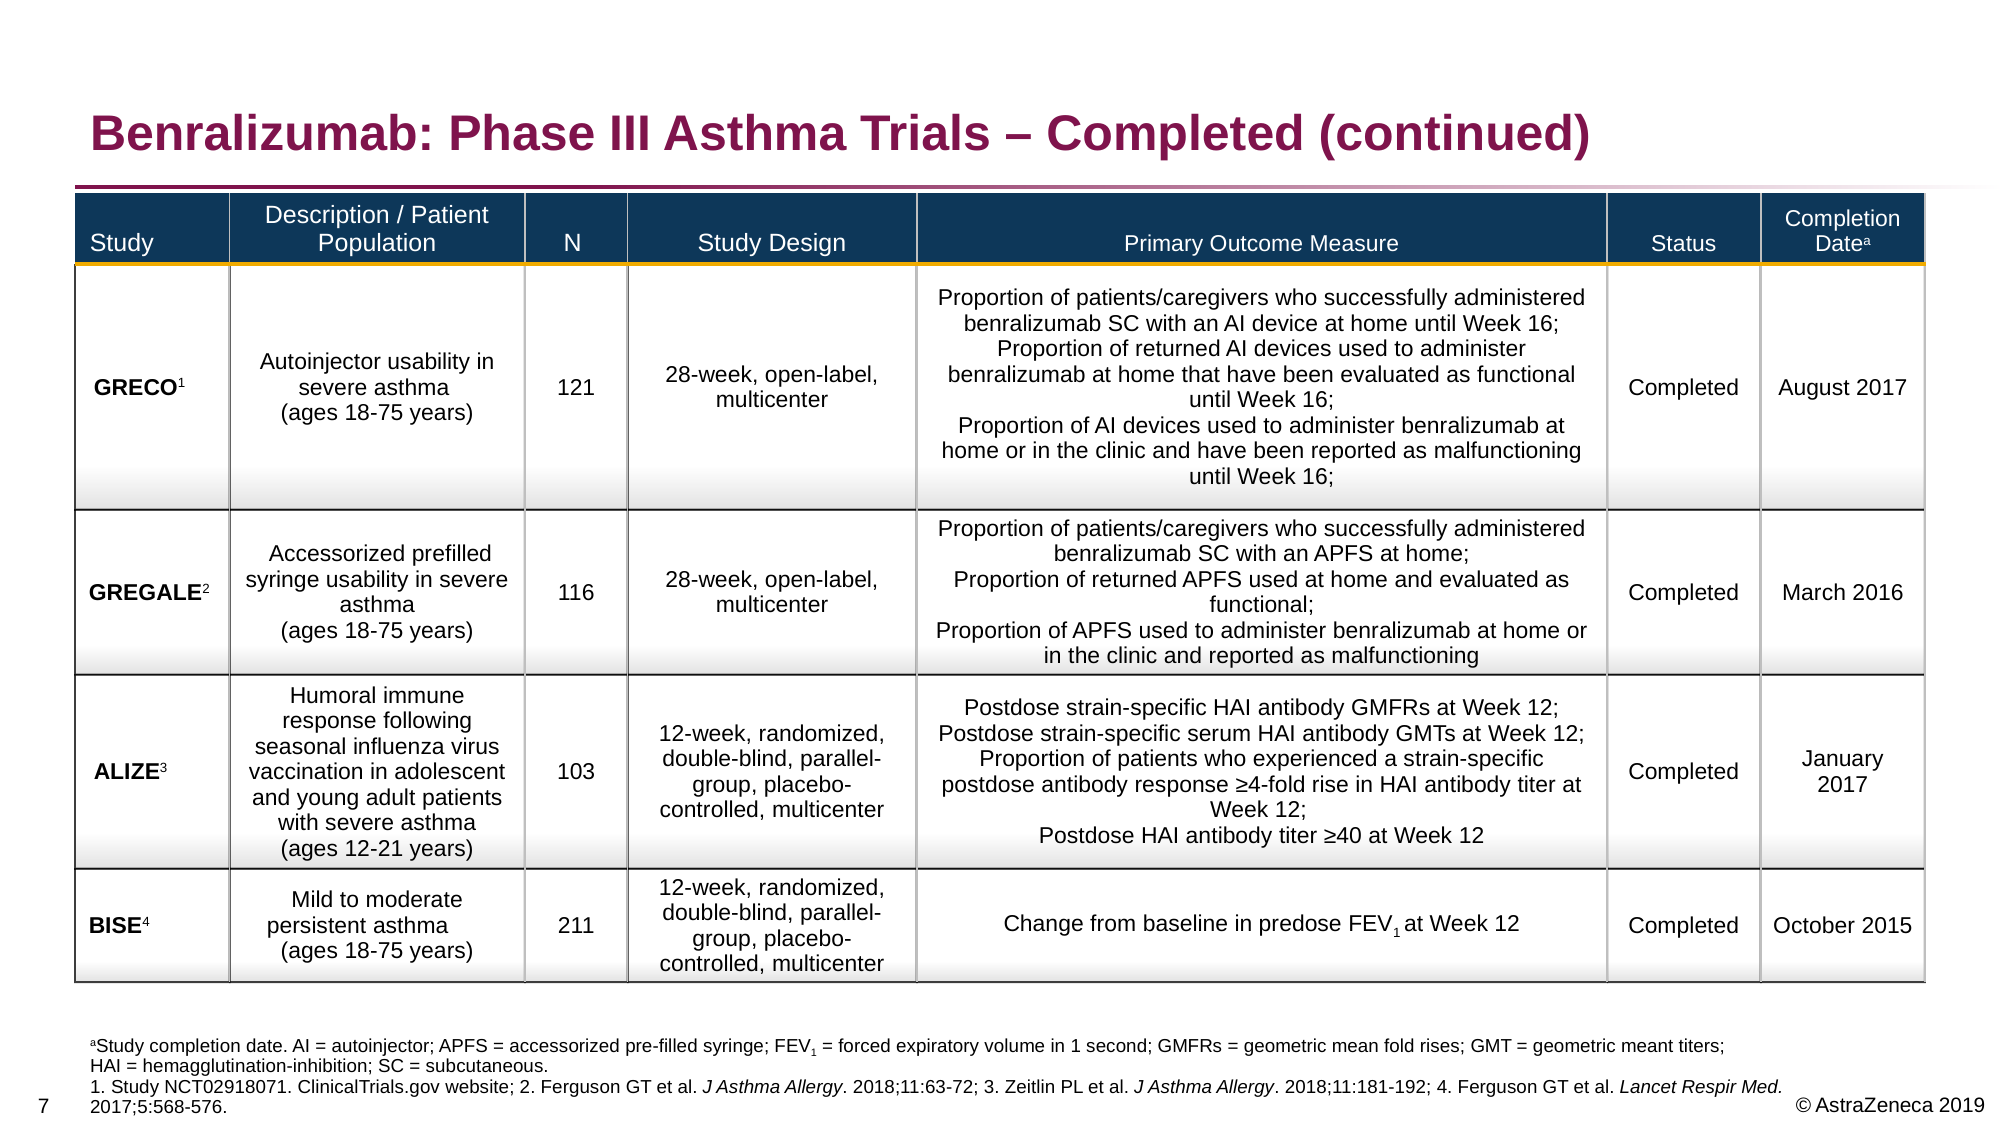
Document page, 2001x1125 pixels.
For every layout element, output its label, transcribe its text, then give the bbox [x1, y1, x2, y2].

table_cell Completed [1608, 266, 1760, 510]
table_header Primary Outcome Measure [918, 193, 1606, 262]
table_cell 103 [526, 675, 627, 869]
list aStudy completion date. AI = autoinjector; APFS = accessorized pre-filled syringe; FEV1 = forced expiratory volume in 1 second; GMFRs = geometric mean fold rises; GMT = geometric meant titers; HAI = hemagglutination-inhibition; SC = subcutaneous. 1. Study NCT02918071. ClinicalTrials.gov website; 2. Ferguson GT et al. J Asthma Allergy. 2018;11:63-72; 3. Zeitlin PL et al. J Asthma Allergy. 2018;11:181-192; 4. Ferguson GT et al. Lancet Respir Med. 2017;5:568-576. [75, 982, 1811, 1125]
table_cell Humoral immune response following seasonal influenza virus vaccination in adolescent and young adult patients with severe asthma (ages 12-21 years) [230, 675, 524, 869]
table_cell Postdose strain-specific HAI antibody GMFRs at Week 12; Postdose strain-specific serum HAI antibody GMTs at Week 12; Proportion of patients who experienced a strain-specific postdose antibody response ≥4-fold rise in HAI antibody titer at Week 12; Postdose HAI antibody titer ≥40 at Week 12 [918, 675, 1606, 869]
table_header Completion Datea [1762, 193, 1924, 262]
table_cell 12-week, randomized, double-blind, parallel-group, placebo-controlled, multicenter [628, 869, 916, 982]
table_cell GREGALE2 [75, 510, 229, 675]
table_cell Mild to moderate persistent asthma (ages 18-75 years) [230, 869, 524, 982]
table_cell October 2015 [1762, 869, 1924, 982]
slide_number 6 [0, 1081, 75, 1125]
table_cell Proportion of patients/caregivers who successfully administered benralizumab SC with an APFS at home; Proportion of returned APFS used at home and evaluated as functional; Proportion of APFS used to administer benralizumab at home or in the clinic and reported as malfunctioning [918, 510, 1606, 675]
table_header N [526, 193, 627, 262]
table_cell March 2016 [1762, 510, 1924, 675]
table_cell BISE4 [75, 869, 229, 982]
table_cell GRECO1 [75, 266, 229, 510]
table_cell Accessorized prefilled syringe usability in severe asthma (ages 18-75 years) [230, 510, 524, 675]
table_cell 116 [526, 510, 627, 675]
table_cell Proportion of patients/caregivers who successfully administered benralizumab SC with an AI device at home until Week 16; Proportion of returned AI devices used to administer benralizumab at home that have been evaluated as functional until Week 16; Proportion of AI devices used to administer benralizumab at home or in the clinic and have been reported as malfunctioning until Week 16; [918, 266, 1606, 510]
table_cell Completed [1608, 675, 1760, 869]
table_cell August 2017 [1762, 266, 1924, 510]
table_cell Completed [1608, 869, 1760, 982]
title Benralizumab: Phase III Asthma Trials – Completed (continued) [75, 37, 1925, 169]
table_cell 211 [526, 869, 627, 982]
table_header Status [1608, 193, 1760, 262]
table_cell ALIZE3 [75, 675, 229, 869]
table_header Study [75, 193, 229, 262]
table_cell 28-week, open-label, multicenter [628, 510, 916, 675]
table_cell Change from baseline in predose FEV1 at Week 12 [918, 869, 1606, 982]
table_cell 121 [526, 266, 627, 510]
table_cell Completed [1608, 510, 1760, 675]
table_cell 28-week, open-label, multicenter [628, 266, 916, 510]
table_cell Autoinjector usability in severe asthma (ages 18-75 years) [230, 266, 524, 510]
table_header Study Design [628, 193, 916, 262]
table_cell January 2017 [1762, 675, 1924, 869]
table_header Description / Patient Population [230, 193, 524, 262]
table_cell 12-week, randomized, double-blind, parallel-group, placebo-controlled, multicenter [628, 675, 916, 869]
